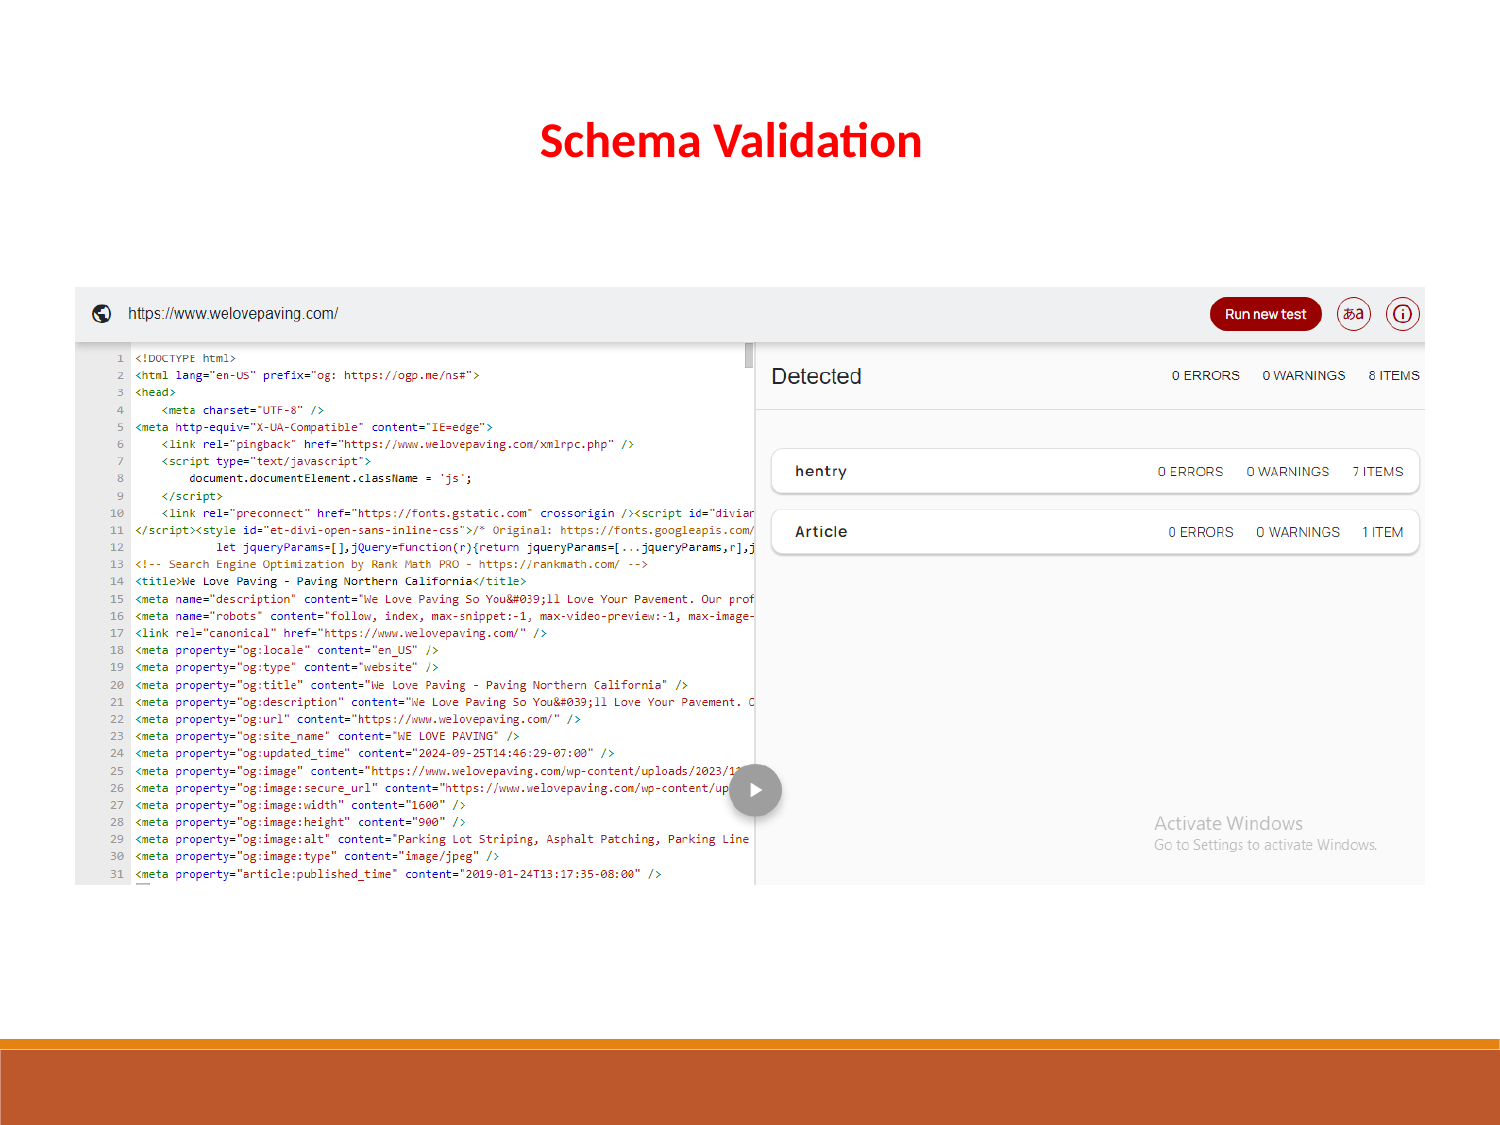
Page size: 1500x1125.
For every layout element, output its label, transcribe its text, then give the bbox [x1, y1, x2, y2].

text_box Schema Validation [524, 99, 1275, 175]
picture [74, 286, 1426, 886]
